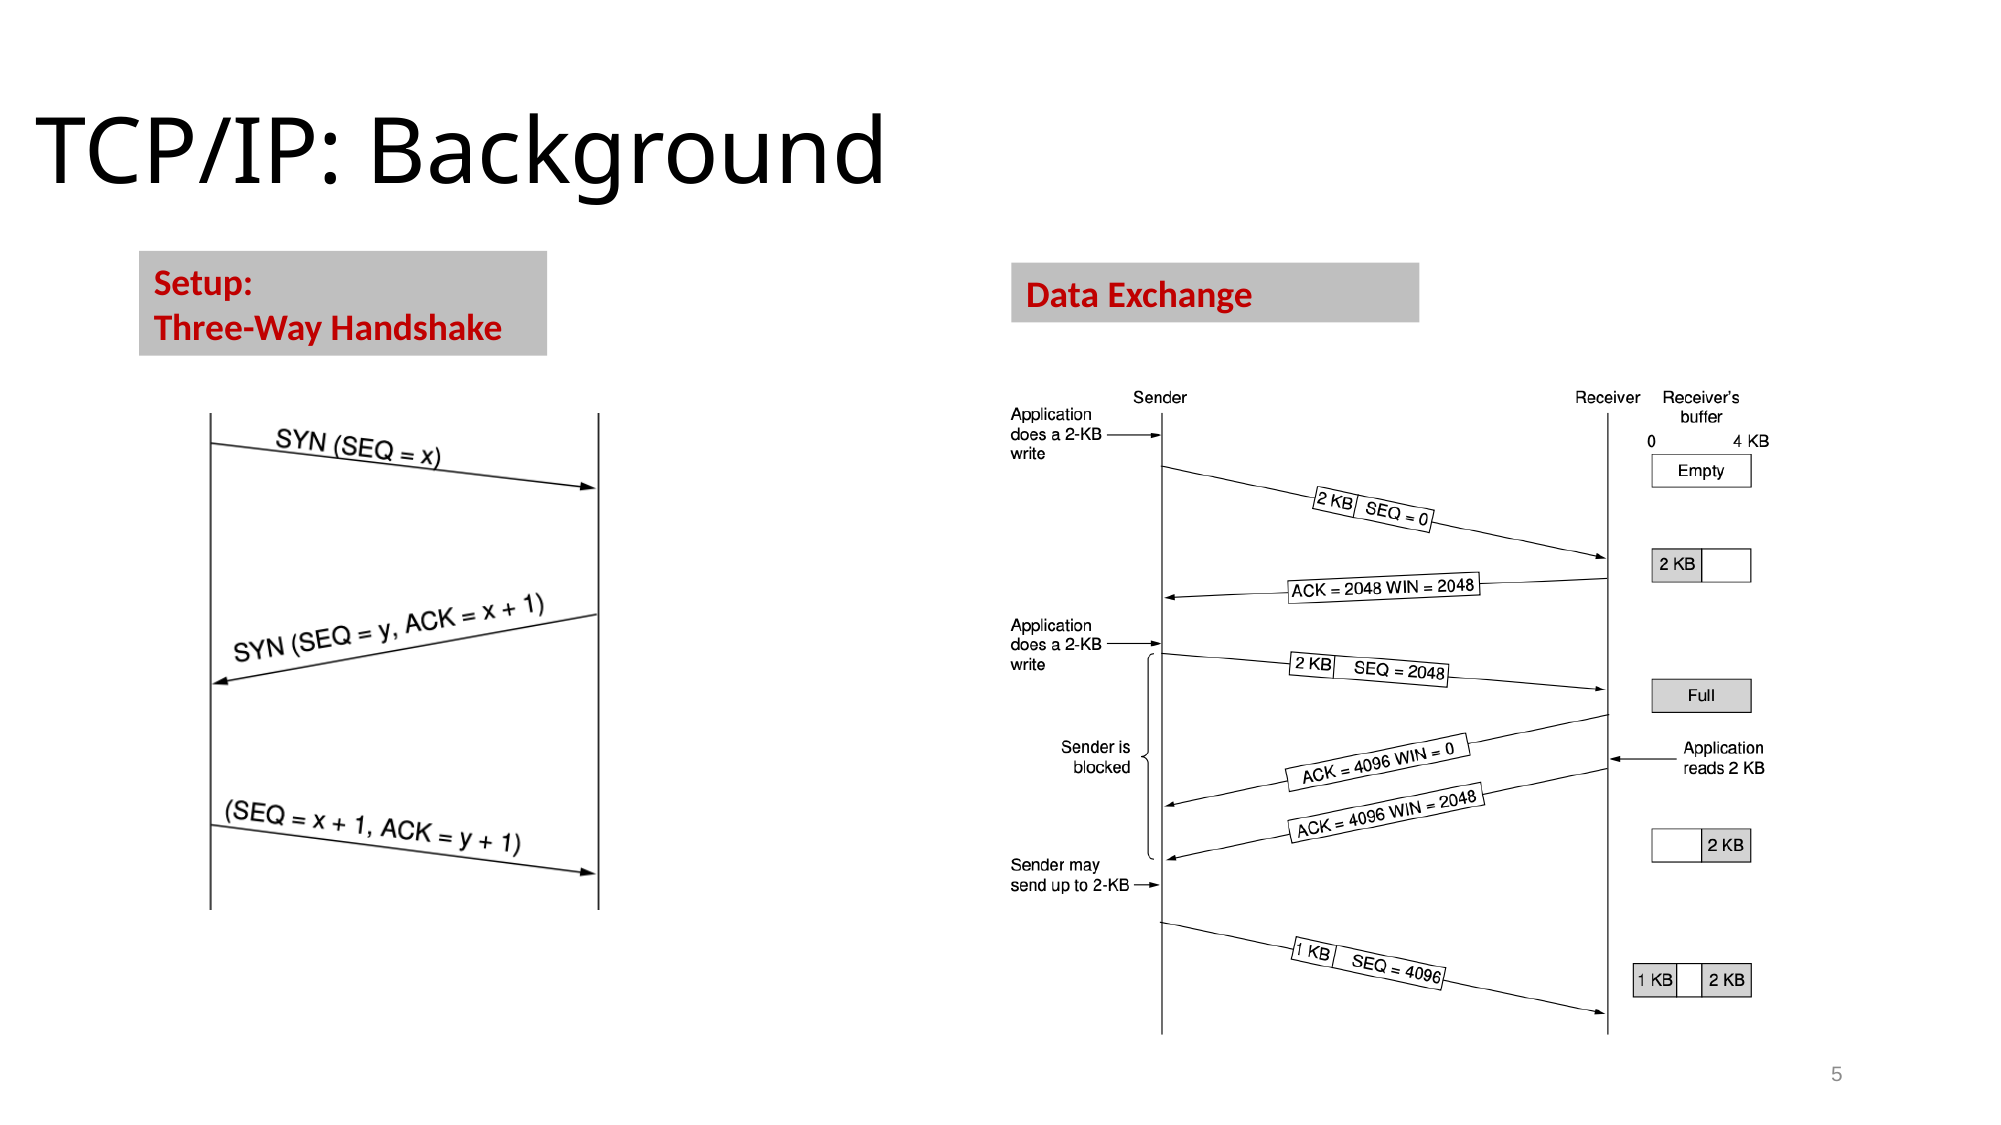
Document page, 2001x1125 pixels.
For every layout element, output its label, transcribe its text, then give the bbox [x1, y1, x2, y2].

title TCP/IP: Background [20, 45, 1746, 263]
picture [197, 413, 629, 910]
slide_number 5 [1412, 1042, 1863, 1103]
text_box Data Exchange [1011, 262, 1420, 323]
text_box Setup: Three-Way Handshake [139, 250, 548, 356]
picture [999, 369, 1803, 1063]
